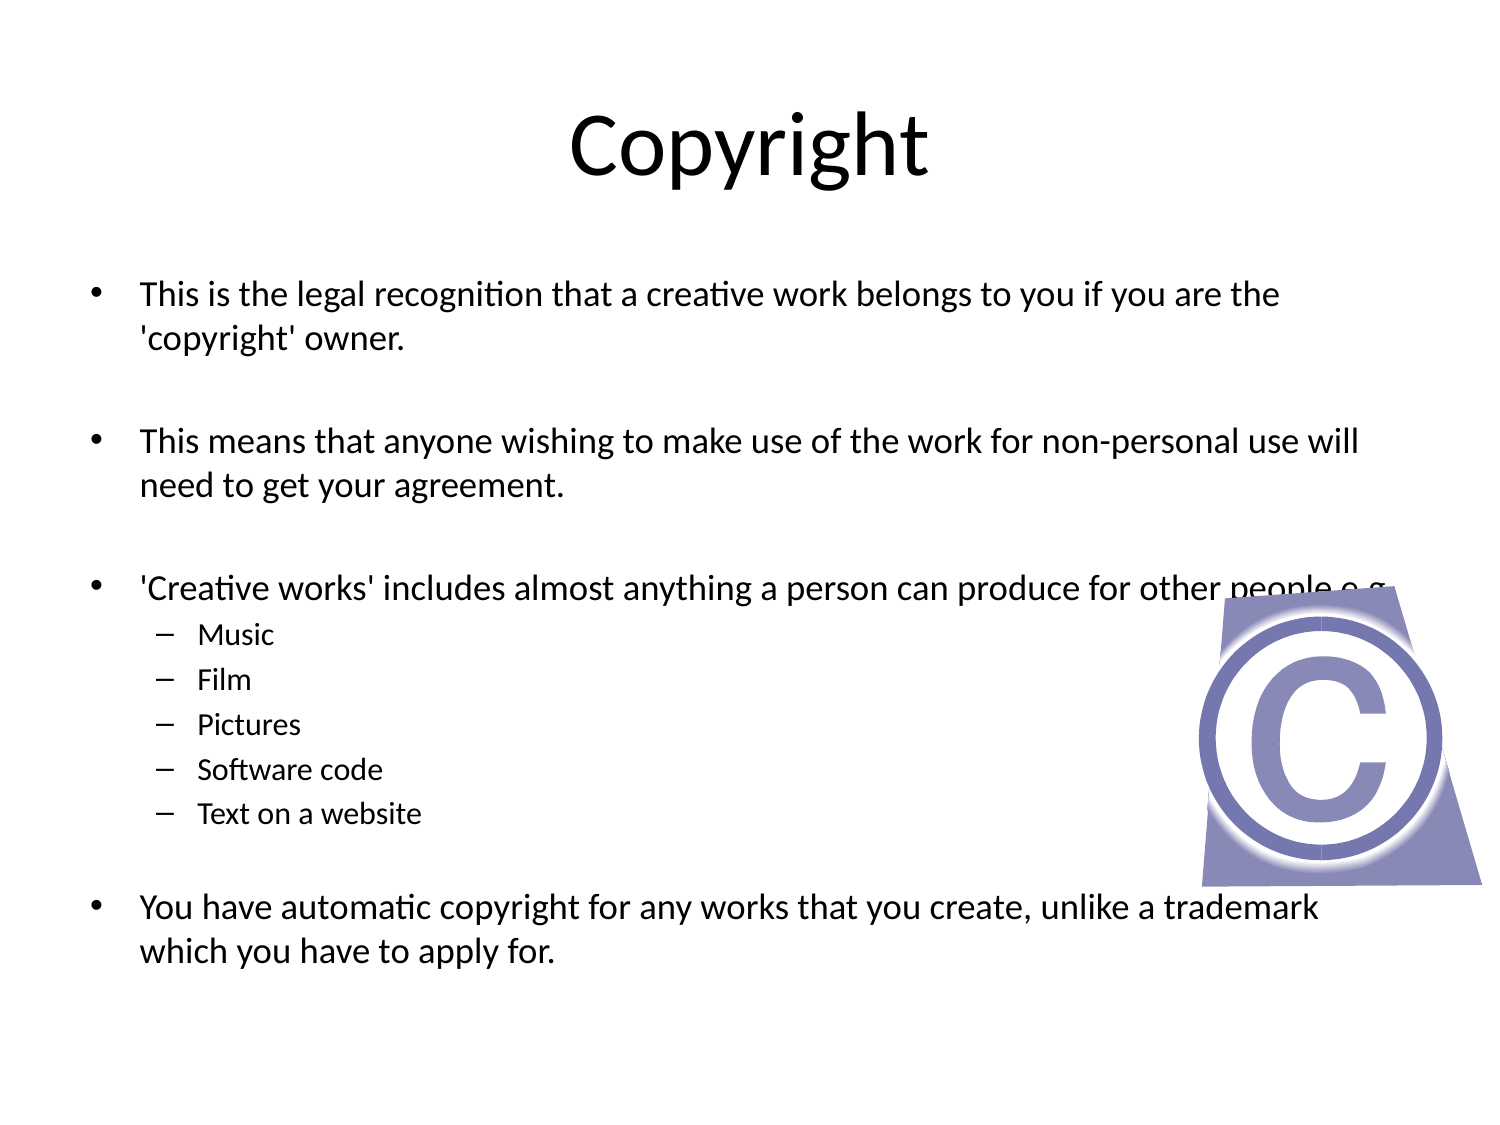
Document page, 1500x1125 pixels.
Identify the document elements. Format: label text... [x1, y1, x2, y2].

list This is the legal recognition that a creative work belongs to you if you are the 'copyright' owner. This means that anyone wishing to make use of the work for non-personal use will need to get your agreement. 'Creative works' includes almost anything a person can produce for other people e.g. Music Film Pictures Software code Text on a website You have automatic copyright for any works that you create, unlike a trademark which you have to apply for. [75, 262, 1425, 1005]
title Copyright [75, 45, 1425, 233]
picture [1198, 585, 1483, 887]
